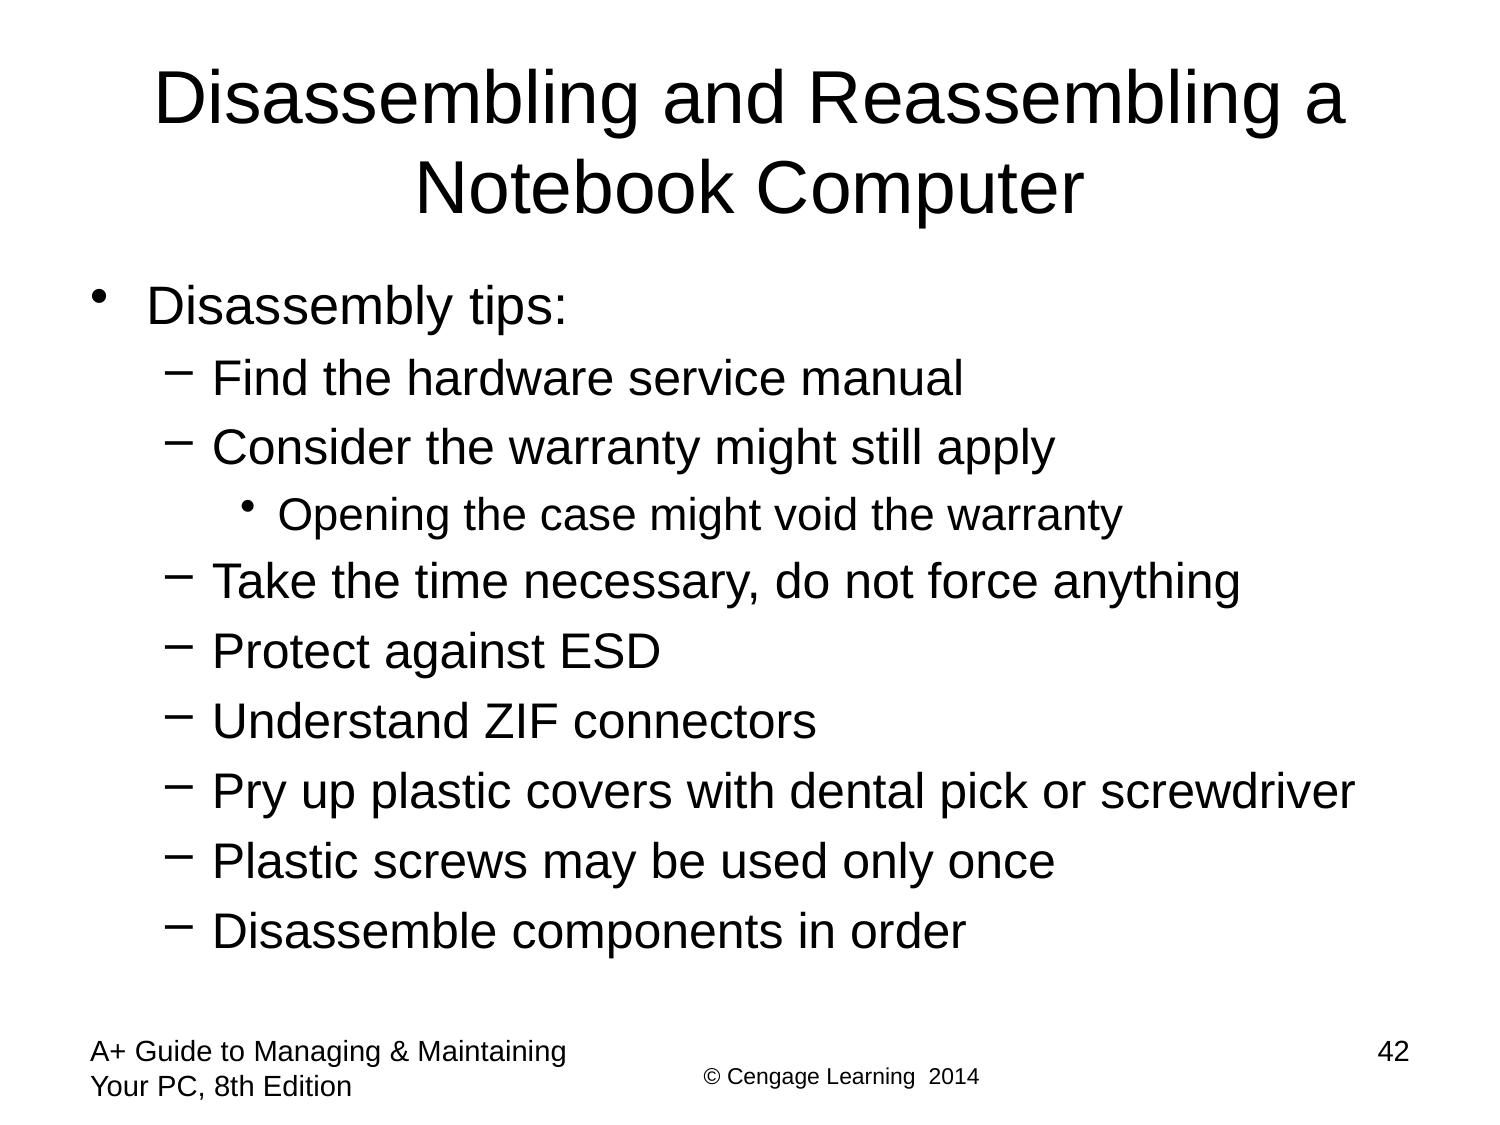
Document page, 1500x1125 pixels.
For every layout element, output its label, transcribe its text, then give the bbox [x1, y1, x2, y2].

list Disassembly tips: Find the hardware service manual Consider the warranty might still apply Opening the case might void the warranty Take the time necessary, do not force anything Protect against ESD Understand ZIF connectors Pry up plastic covers with dental pick or screwdriver Plastic screws may be used only once Disassemble components in order [75, 262, 1425, 1005]
slide_number 42 [1074, 1024, 1426, 1103]
footer A+ Guide to Managing & Maintaining Your PC, 8th Edition [74, 1024, 638, 1103]
title Disassembling and Reassembling a Notebook Computer [75, 45, 1425, 233]
